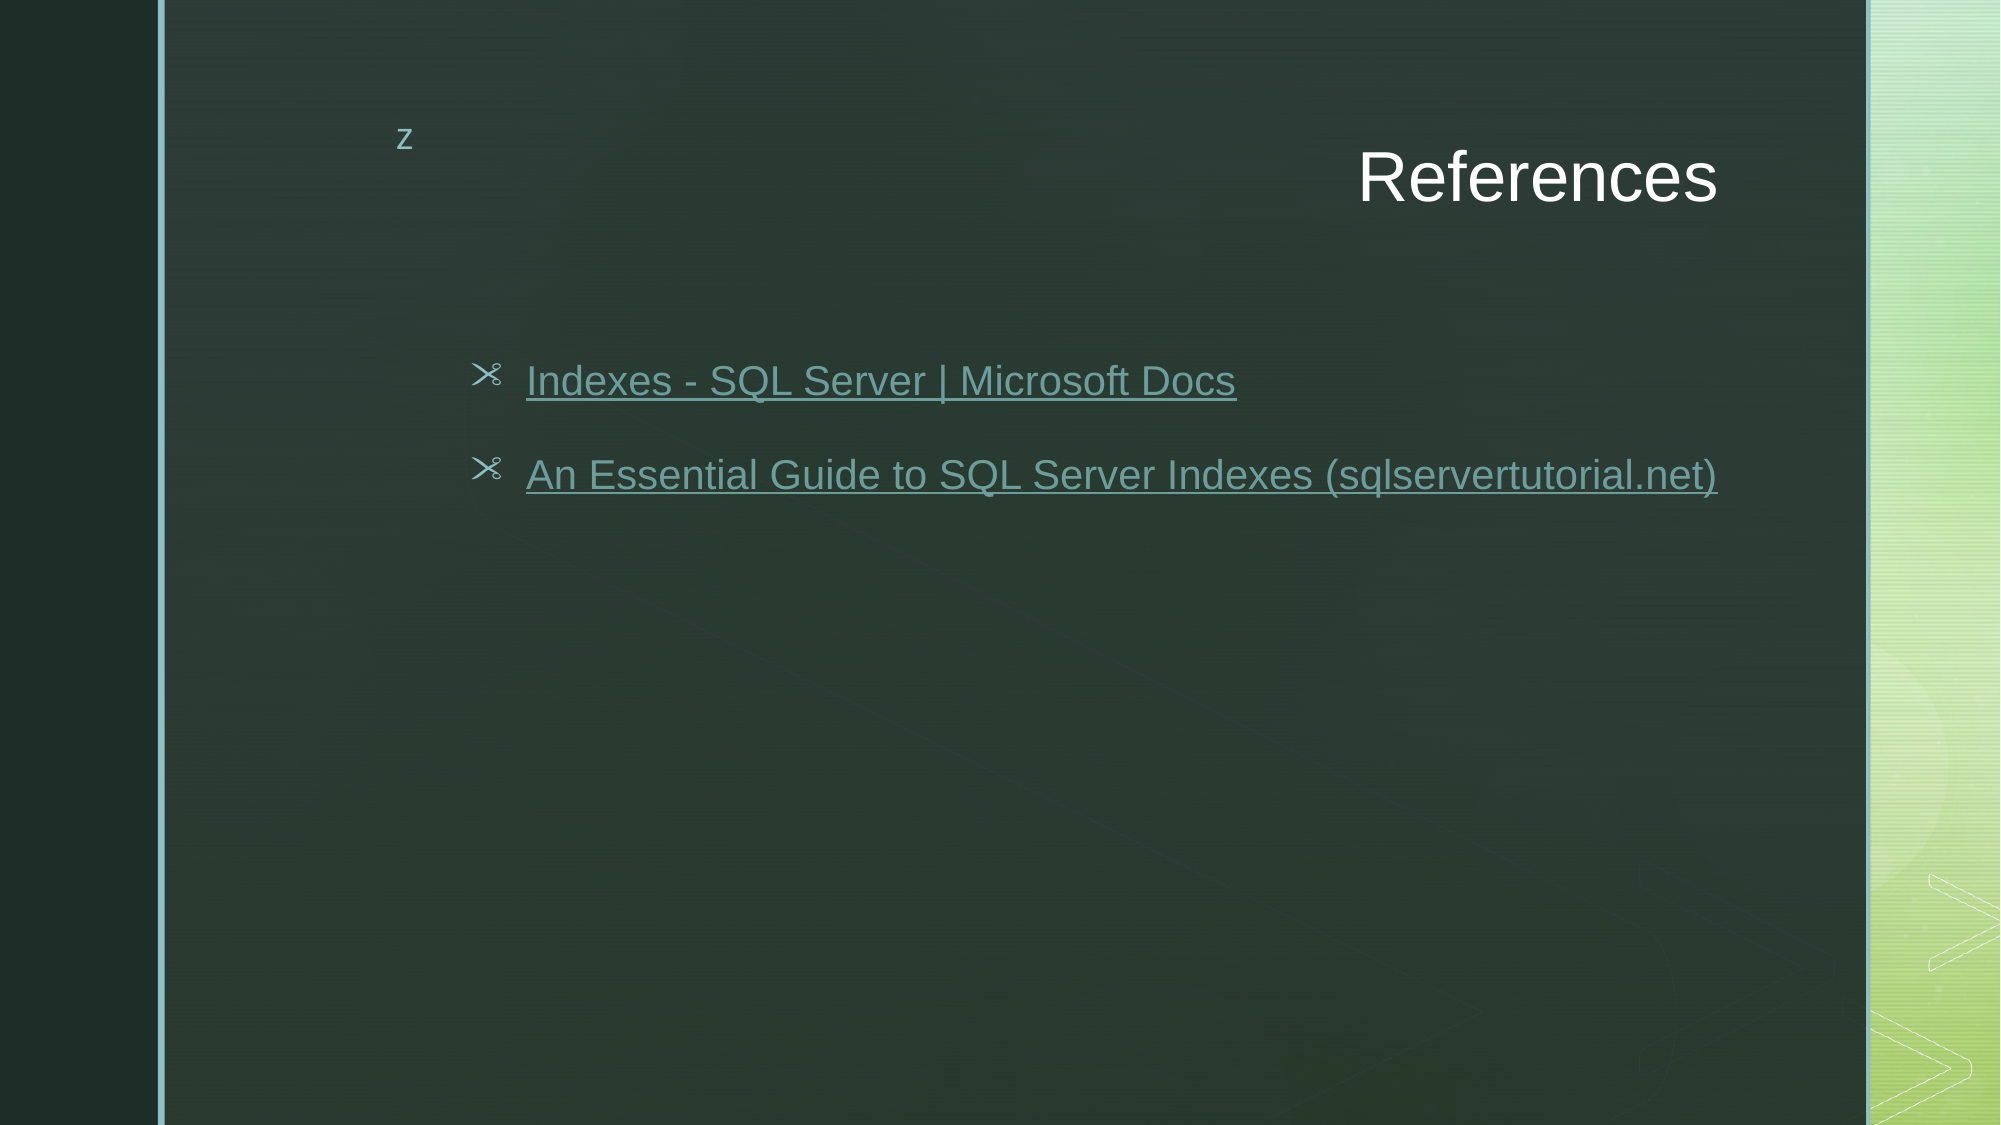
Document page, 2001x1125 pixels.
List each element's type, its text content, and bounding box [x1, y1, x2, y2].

picture [1871, 0, 2001, 1125]
list Indexes - SQL Server | Microsoft Docs An Essential Guide to SQL Server Indexes (sqlservertutorial.net) [454, 336, 1734, 993]
title References [428, 132, 1734, 310]
